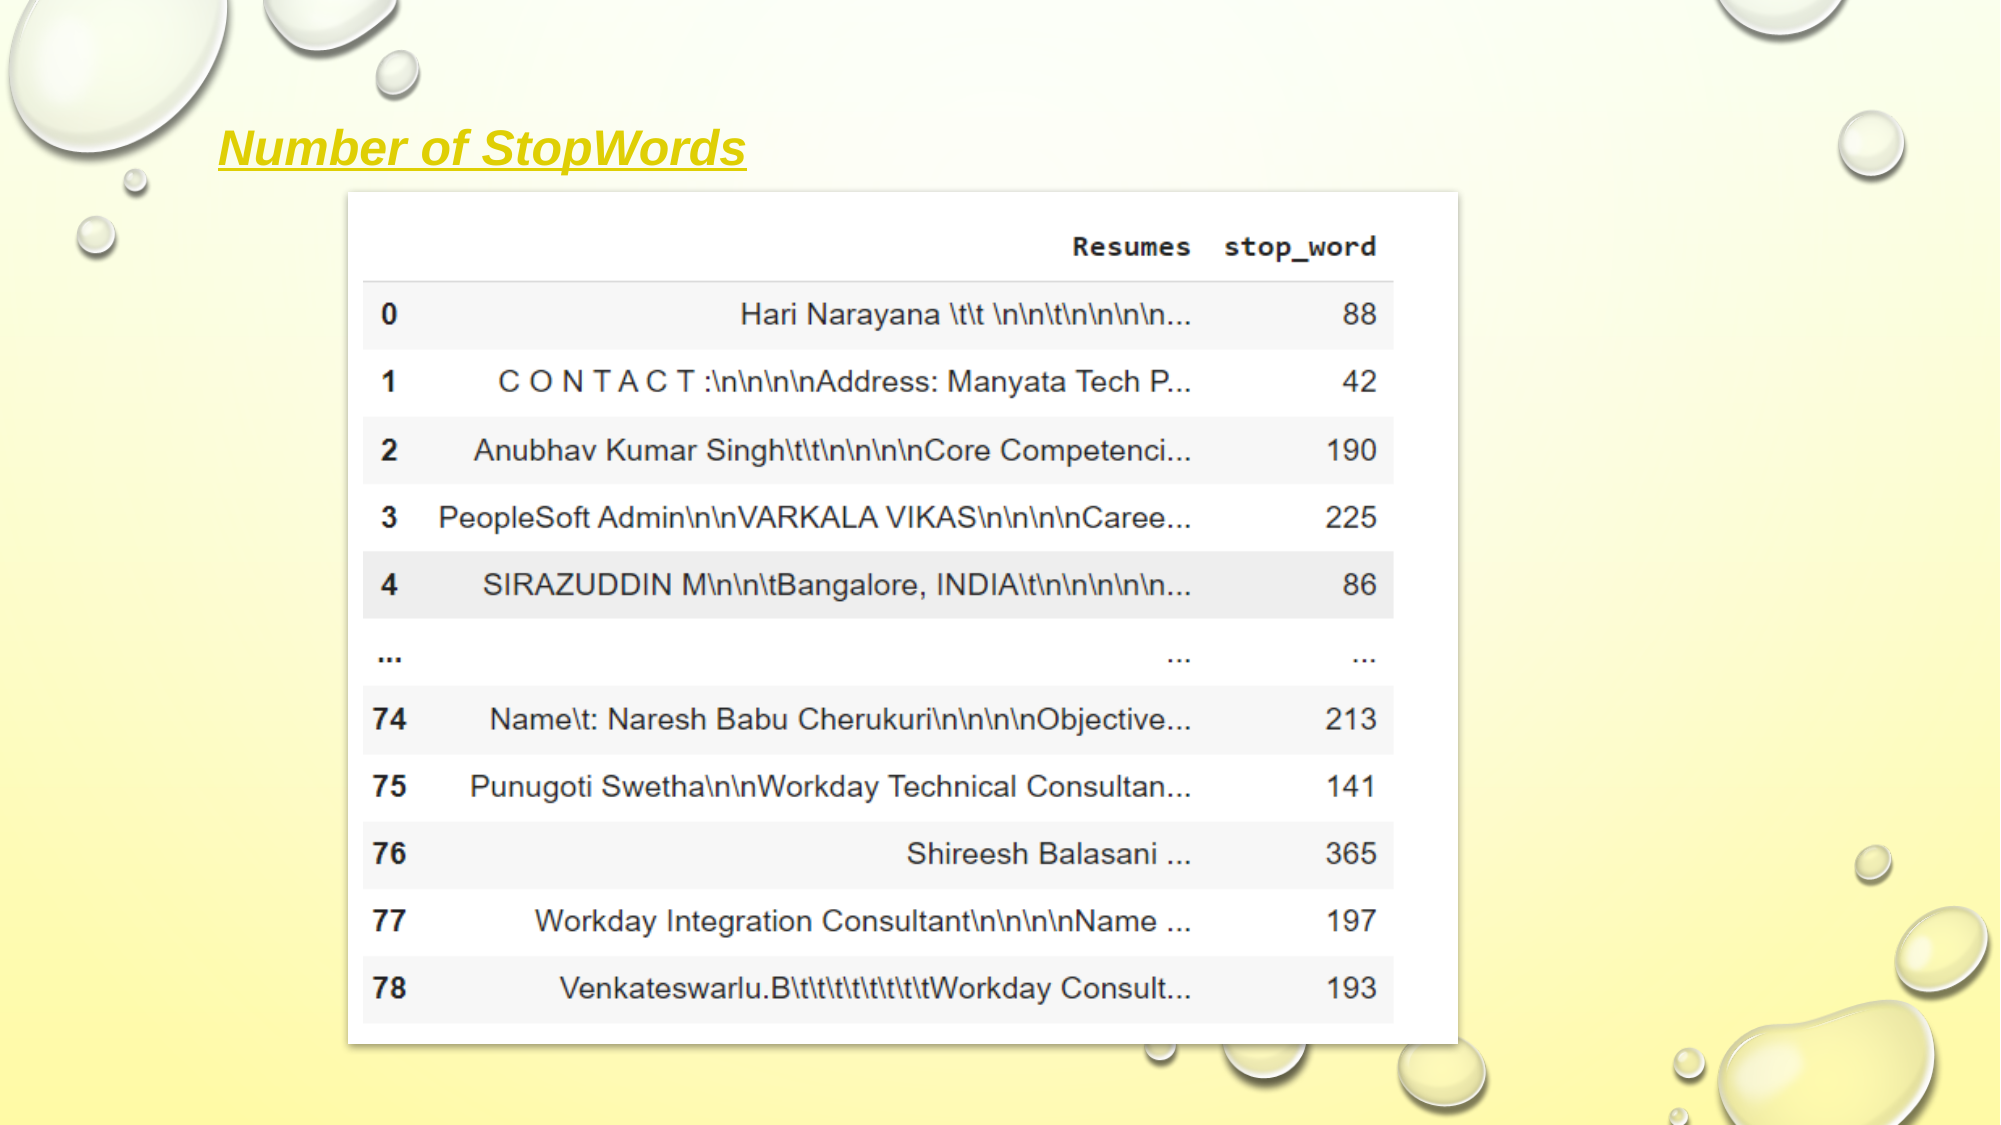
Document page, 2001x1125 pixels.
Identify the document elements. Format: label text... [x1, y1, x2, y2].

text_box Number of StopWords [203, 108, 870, 183]
picture [0, 0, 2000, 1125]
